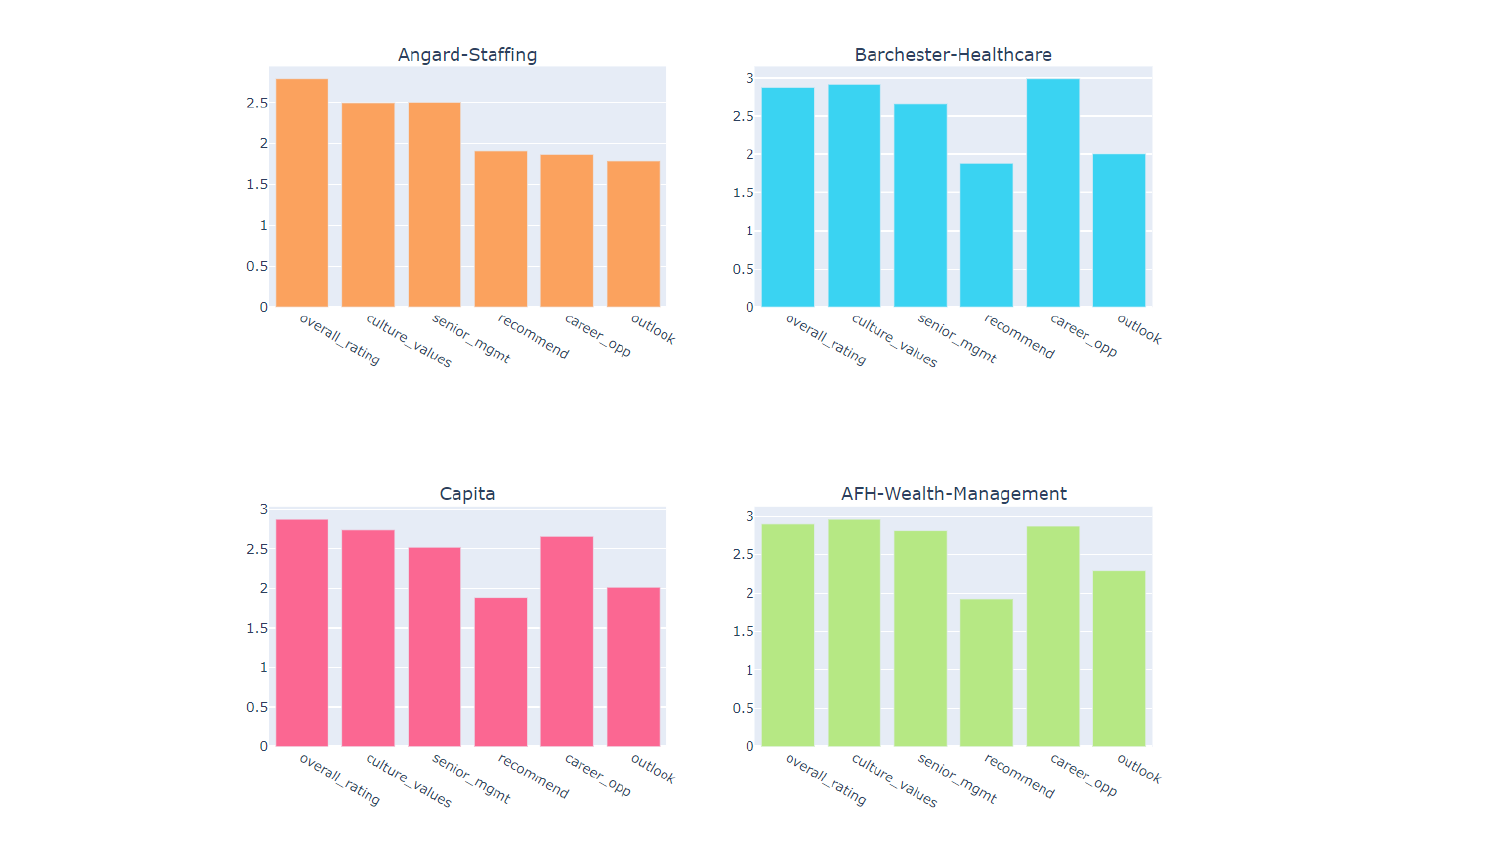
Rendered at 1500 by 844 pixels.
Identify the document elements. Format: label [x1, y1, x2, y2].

picture [243, 24, 1170, 819]
